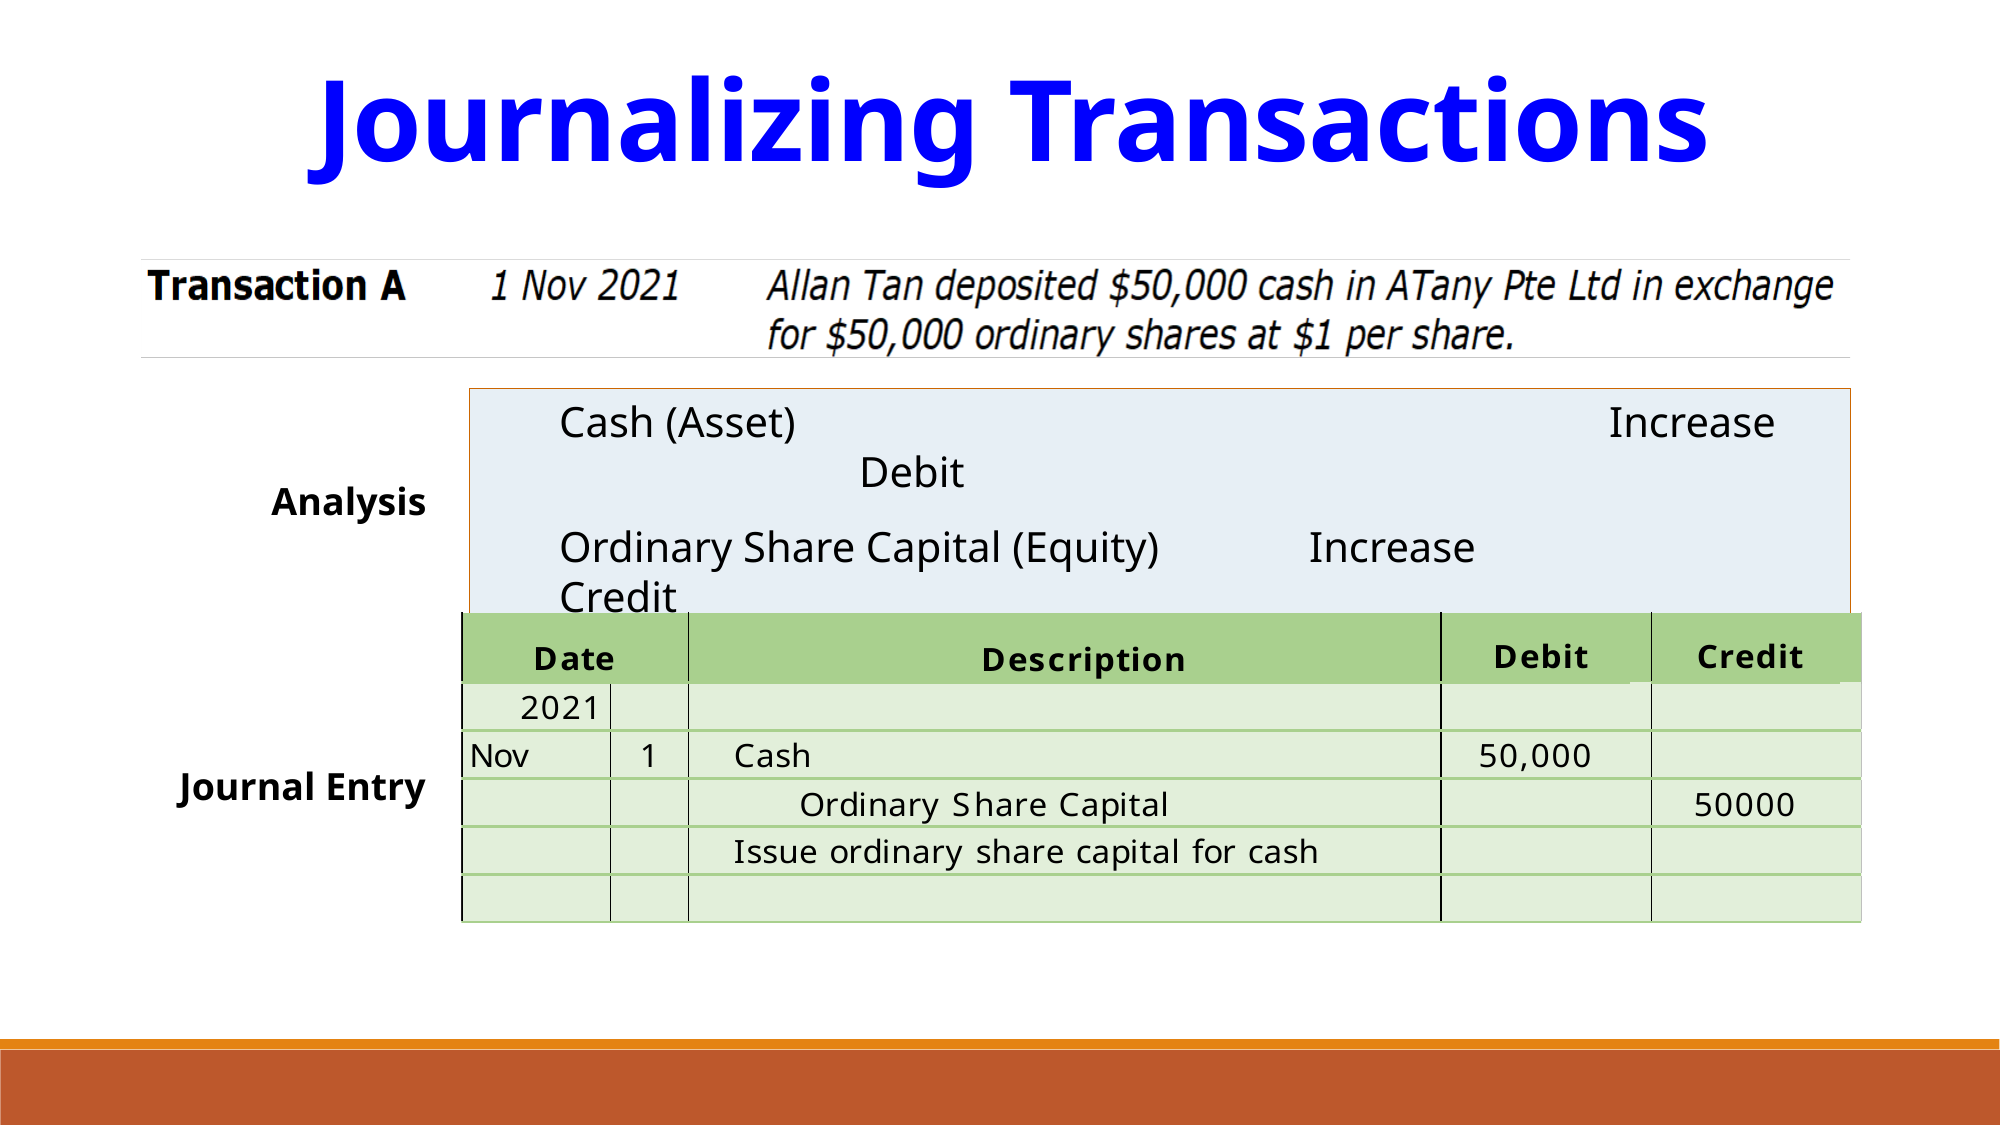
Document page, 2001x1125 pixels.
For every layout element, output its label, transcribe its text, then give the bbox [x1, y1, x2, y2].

picture [139, 258, 1851, 359]
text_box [256, 436, 1851, 580]
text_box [164, 611, 1864, 925]
text_box Journalizing Transactions [188, 62, 1839, 180]
